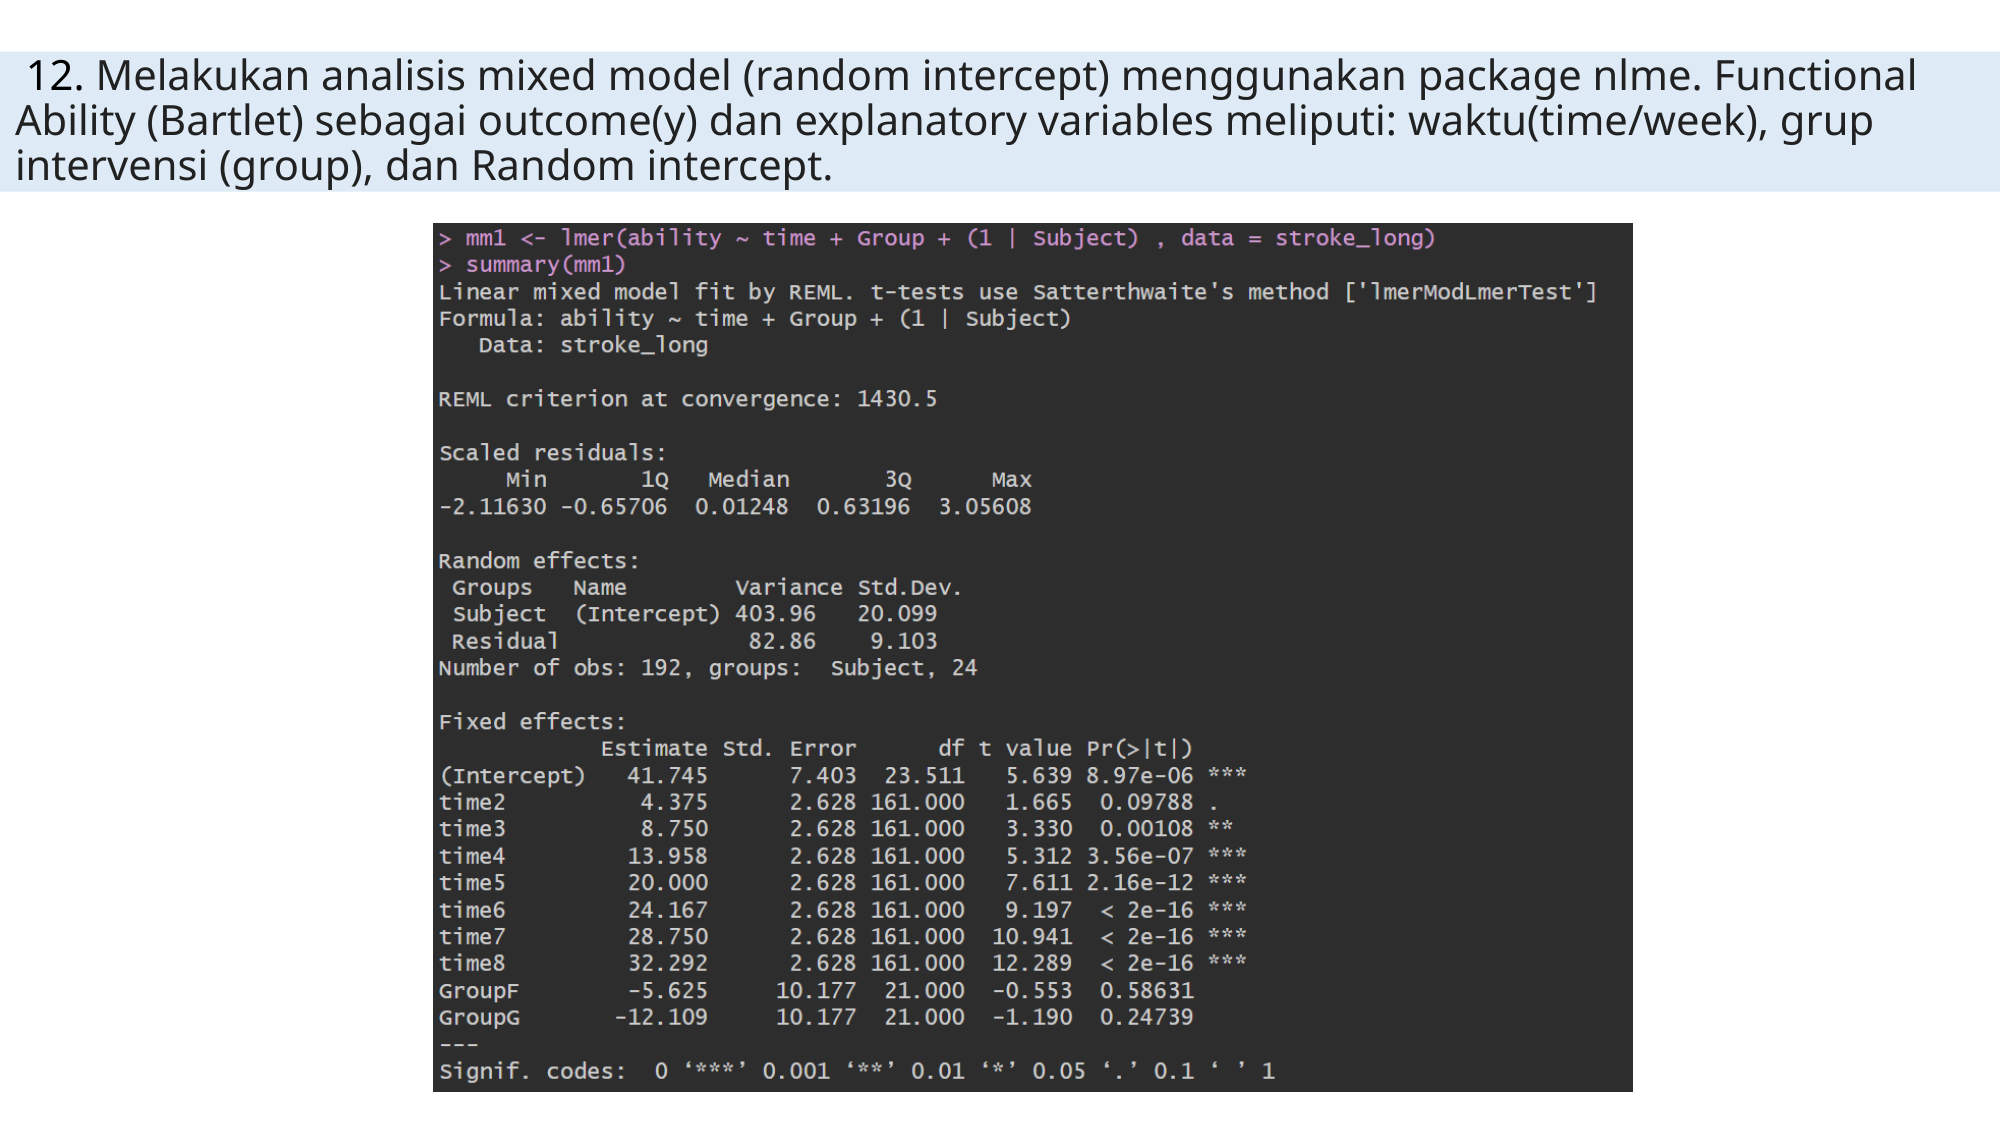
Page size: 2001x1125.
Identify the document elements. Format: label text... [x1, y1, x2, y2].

picture [433, 223, 1633, 1092]
text_box 12. Melakukan analisis mixed model (random intercept) menggunakan package nlme. Functional Ability (Bartlet) sebagai outcome(y) dan explanatory variables meliputi: waktu(time/week), grup intervensi (group), dan Random intercept. [0, 51, 2000, 192]
